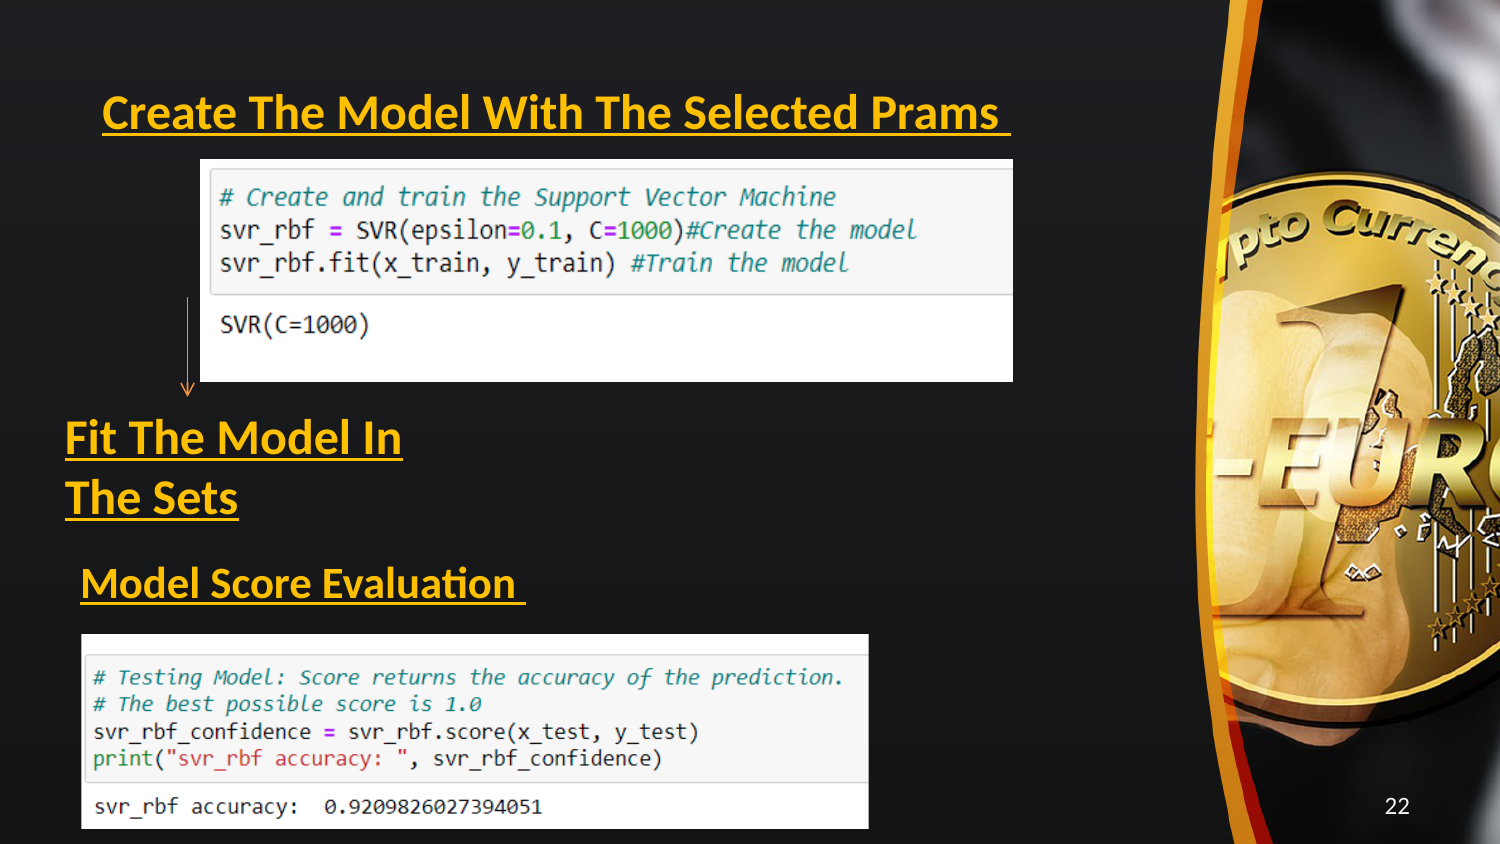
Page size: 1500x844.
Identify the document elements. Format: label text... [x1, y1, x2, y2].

picture [0, 0, 1500, 844]
slide_number 22 [1074, 782, 1425, 827]
text_box Create The Model With The Selected Prams [87, 71, 1109, 147]
text_box Fit The Model In The Sets [50, 396, 475, 532]
text_box Model Score Evaluation [65, 546, 542, 616]
